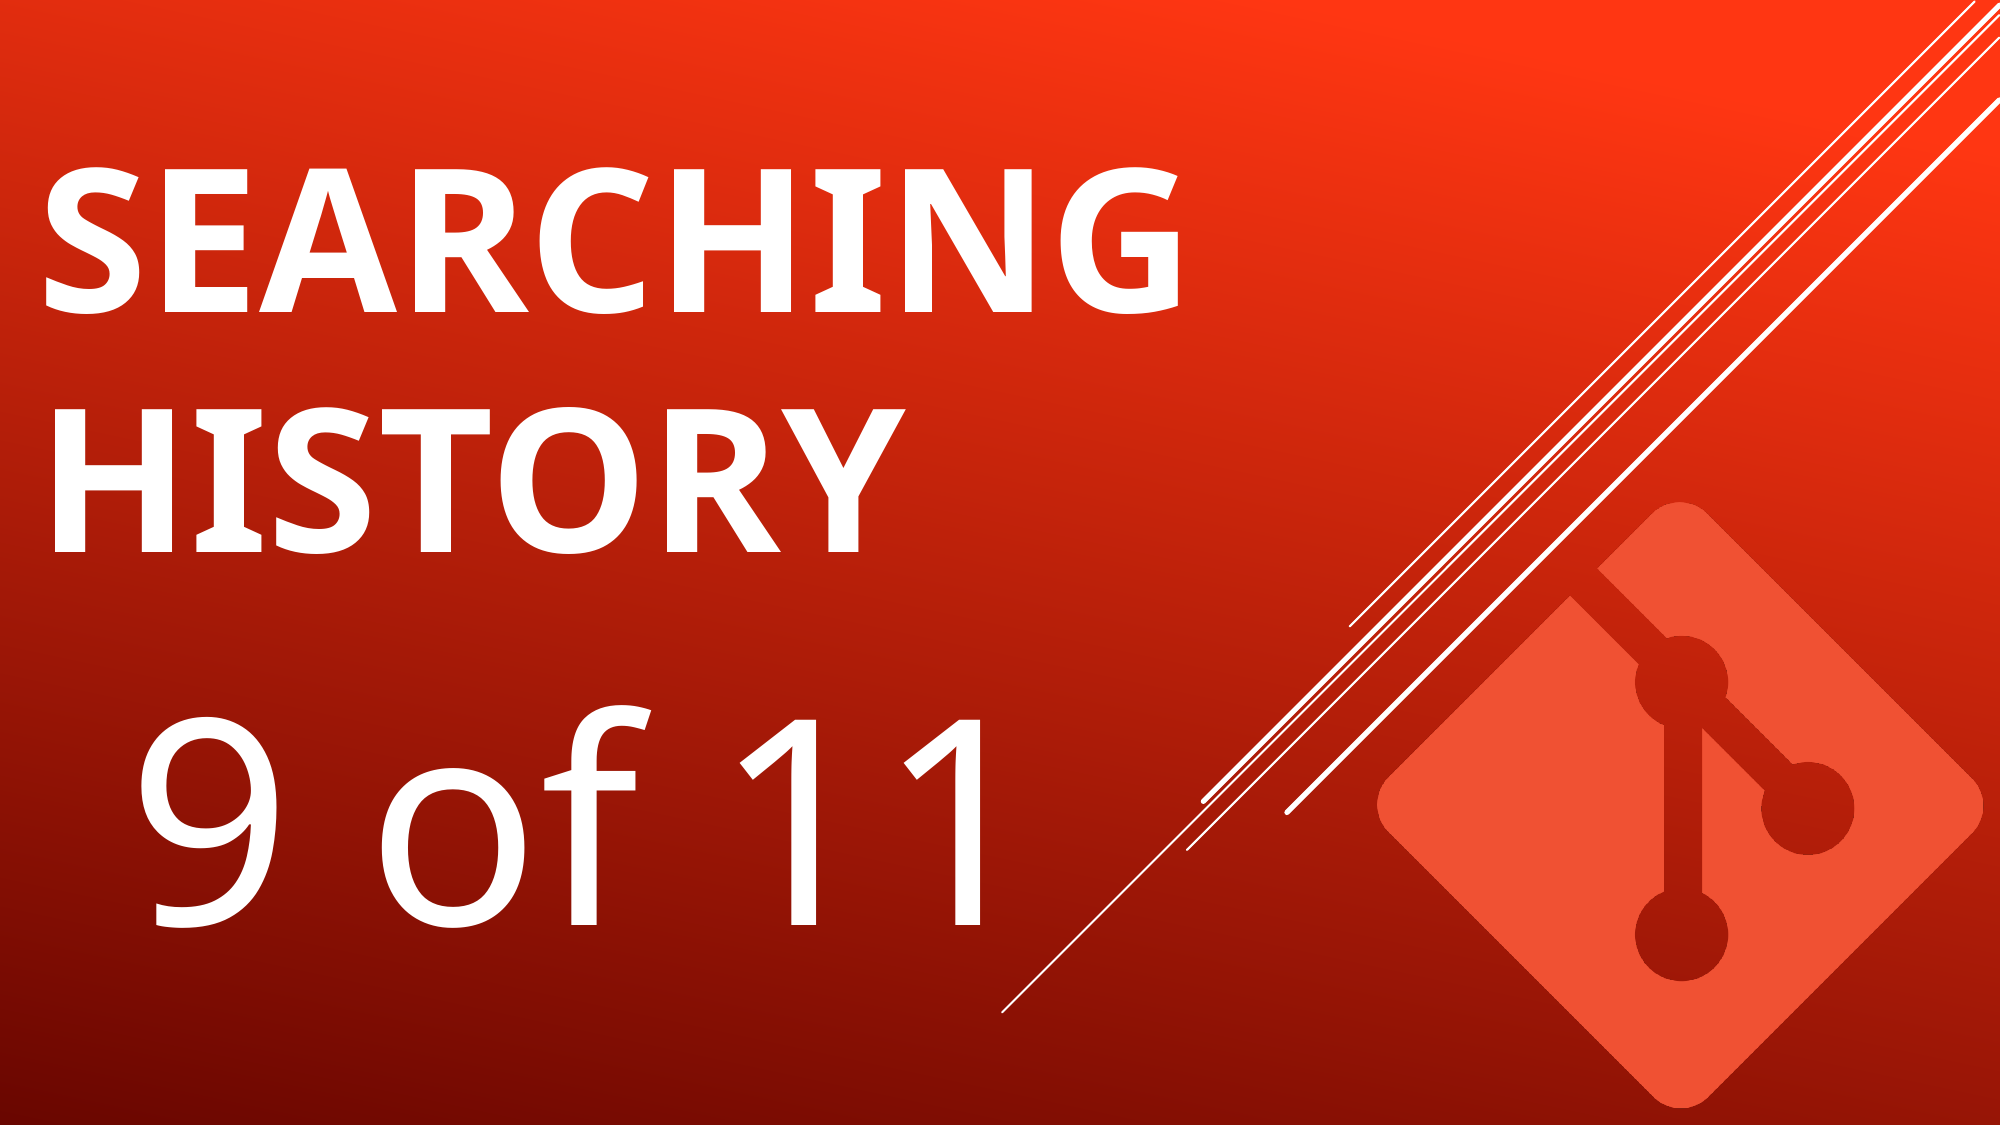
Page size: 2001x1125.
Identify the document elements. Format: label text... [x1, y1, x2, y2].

subtitle 9 of 11 [112, 630, 1163, 950]
picture [1360, 485, 2000, 1125]
title Searching History [22, 56, 1425, 601]
